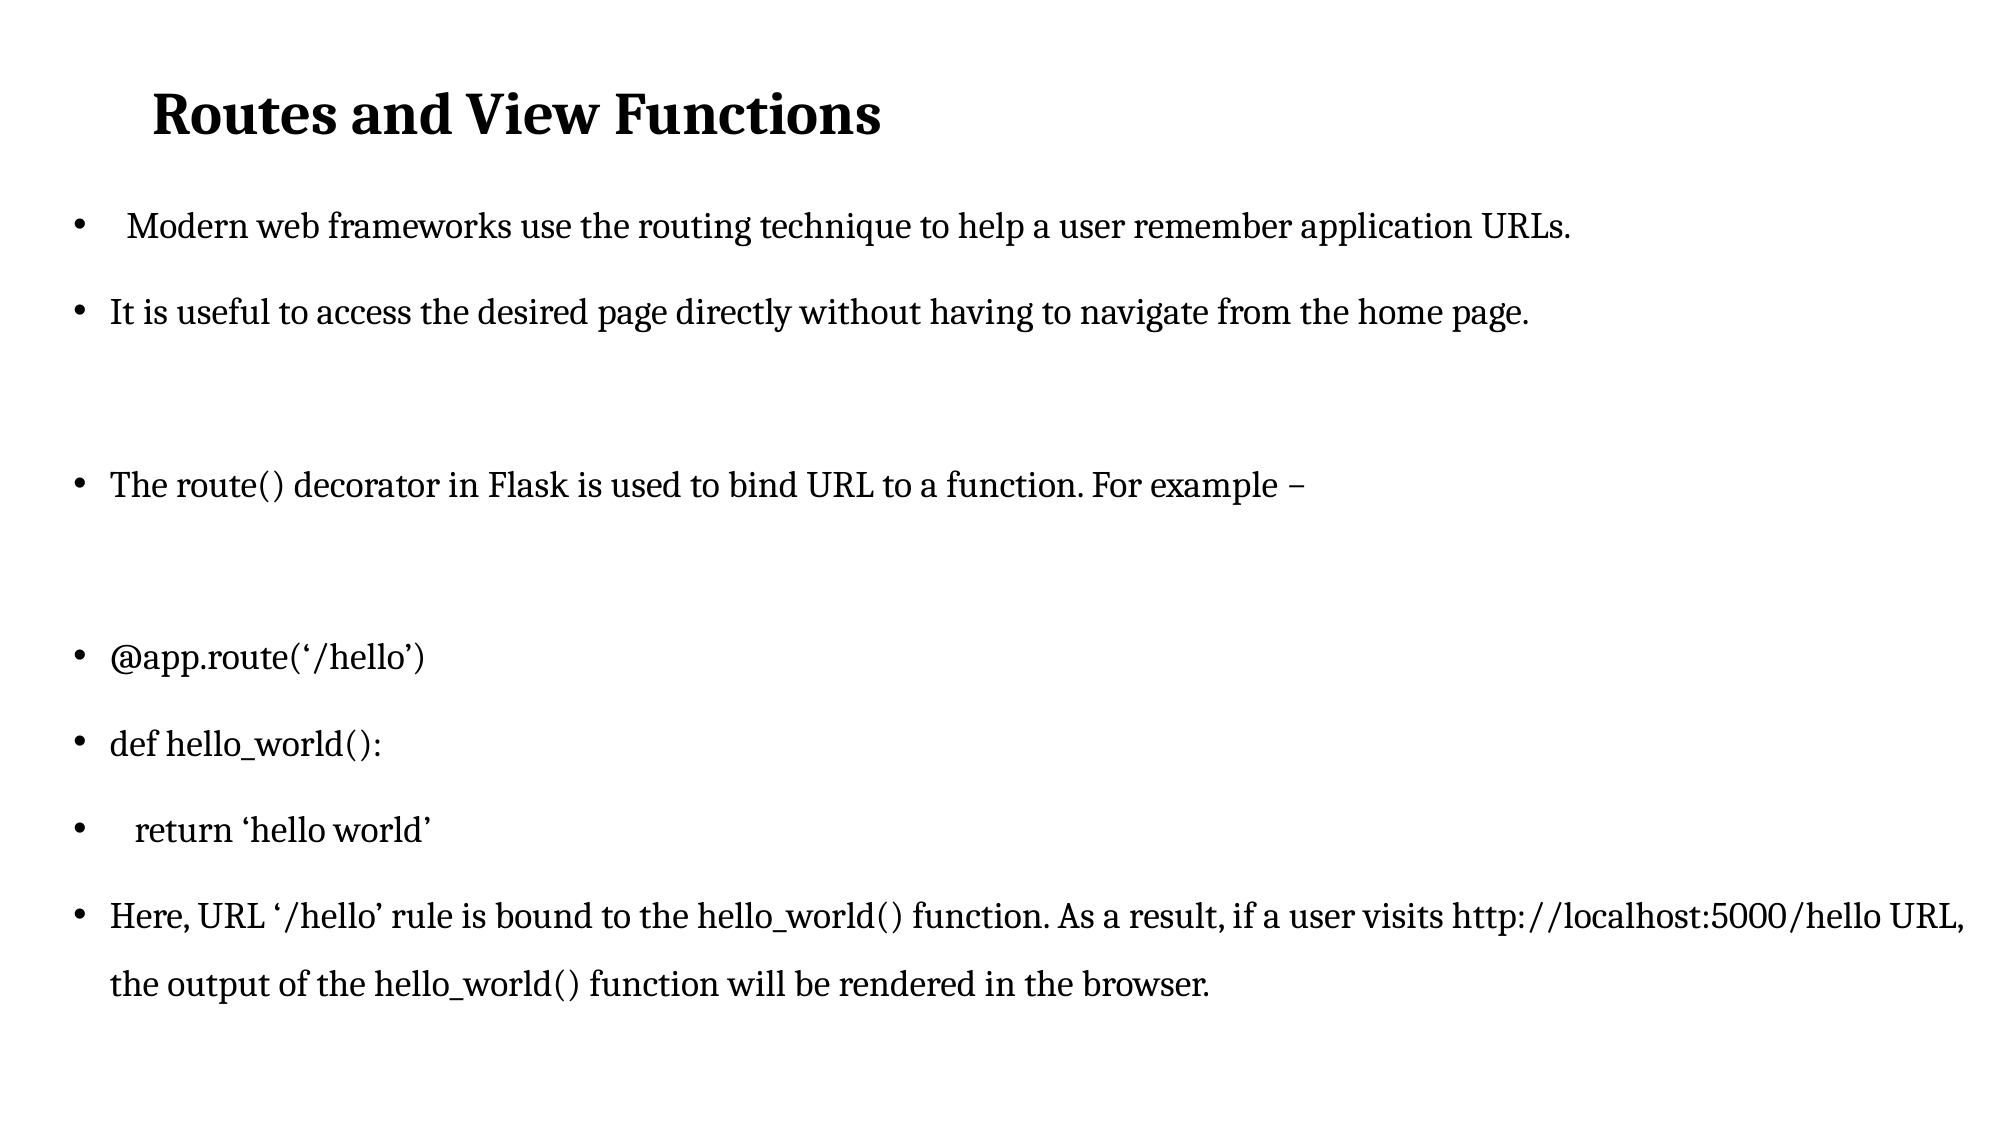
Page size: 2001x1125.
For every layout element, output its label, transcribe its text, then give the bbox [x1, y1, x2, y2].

list Modern web frameworks use the routing technique to help a user remember application URLs. It is useful to access the desired page directly without having to navigate from the home page. The route() decorator in Flask is used to bind URL to a function. For example − @app.route(‘/hello’) def hello_world(): return ‘hello world’ Here, URL ‘/hello’ rule is bound to the hello_world() function. As a result, if a user visits http://localhost:5000/hello URL, the output of the hello_world() function will be rendered in the browser. [58, 170, 1986, 1014]
title Routes and View Functions [137, 59, 1863, 170]
